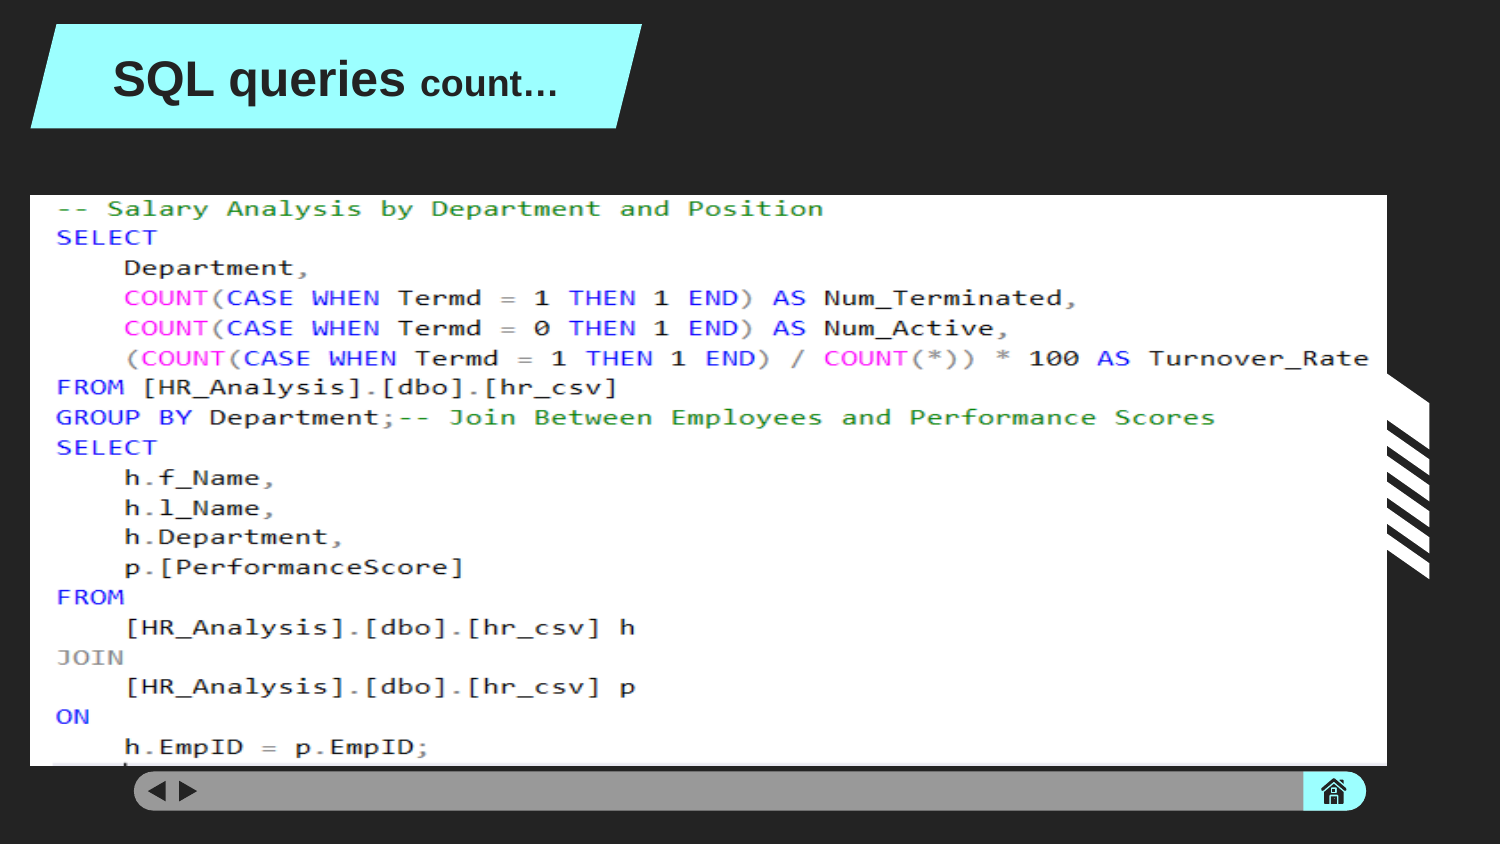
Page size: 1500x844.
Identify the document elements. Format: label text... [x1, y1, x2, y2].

text_box SQL queries count… [28, 22, 644, 131]
picture [30, 195, 1388, 766]
